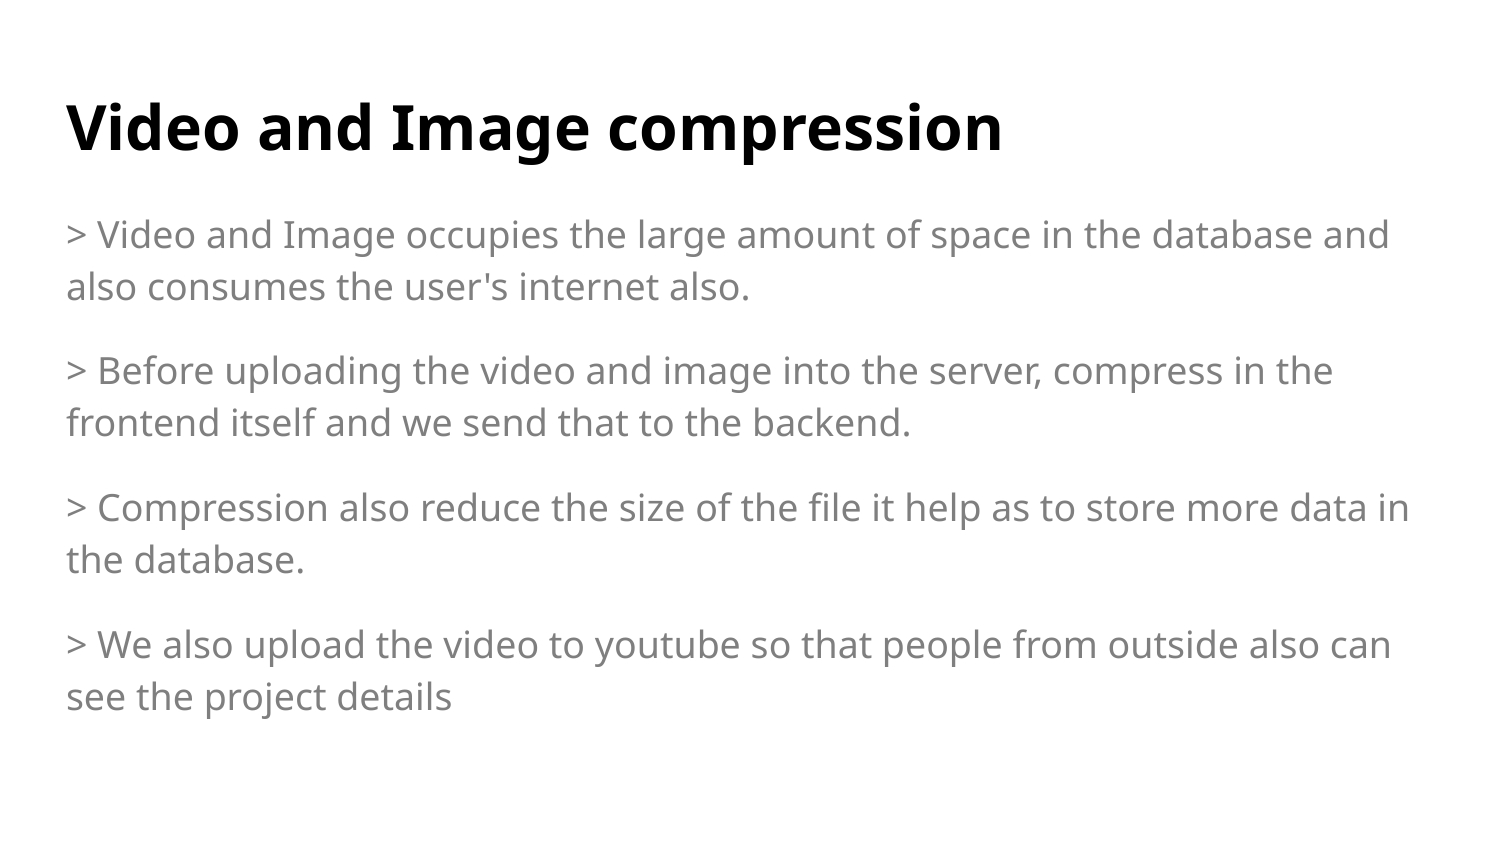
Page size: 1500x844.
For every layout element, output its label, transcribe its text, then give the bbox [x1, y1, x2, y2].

title Video and Image compression [51, 72, 1449, 176]
list > Video and Image occupies the large amount of space in the database and also consumes the user's internet also. > Before uploading the video and image into the server, compress in the frontend itself and we send that to the backend. > Compression also reduce the size of the file it help as to store more data in the database. > We also upload the video to youtube so that people from outside also can see the project details [51, 189, 1449, 750]
